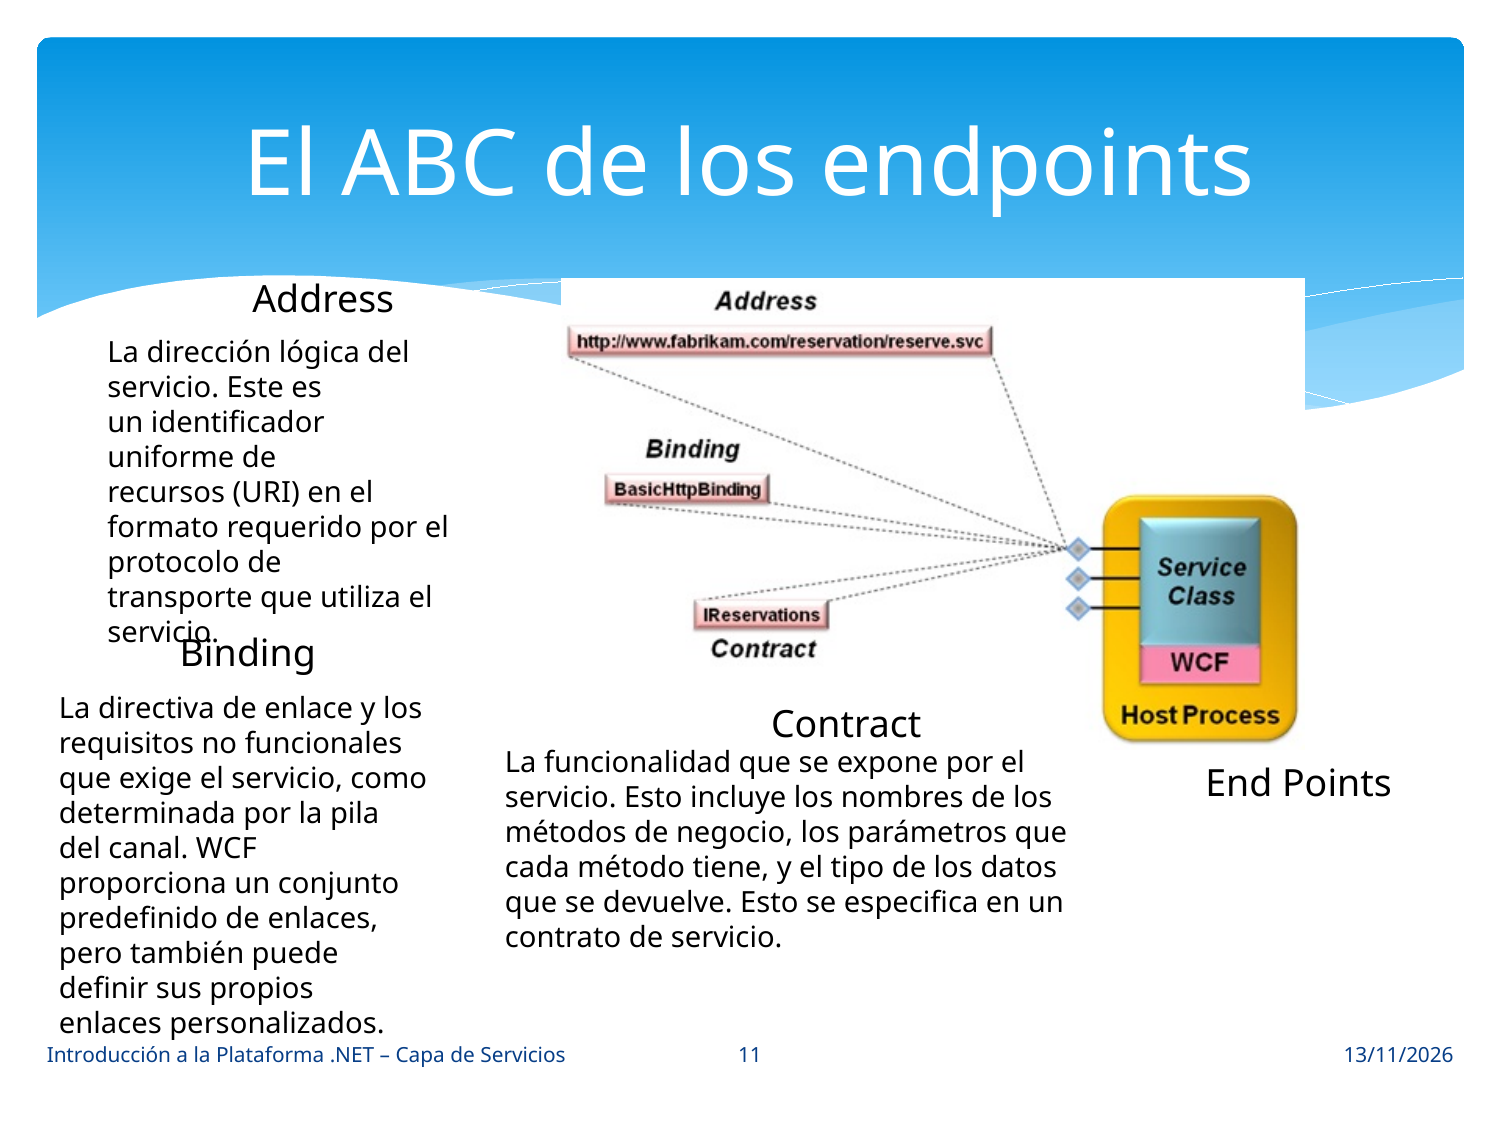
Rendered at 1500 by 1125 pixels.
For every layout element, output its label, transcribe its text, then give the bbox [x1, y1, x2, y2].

text_box End Points [1190, 751, 1407, 812]
text_box Address [237, 267, 410, 326]
text_box La dirección lógica del servicio. Este es un identificador uniforme de recursos (URI) en el formato requerido por el protocolo de transporte que utiliza el servicio. [92, 326, 468, 656]
text_box La funcionalidad que se expone por el servicio. Esto incluye los nombres de los métodos de negocio, los parámetros que cada método tiene, y el tipo de los datos que se devuelve. Esto se especifica en un contrato de servicio. [490, 736, 1127, 961]
text_box La directiva de enlace y los requisitos no funcionales que exige el servicio, como determinada por la pila del canal. WCF proporciona un conjunto predefinido de enlaces, pero también puede definir sus propios enlaces personalizados. [44, 682, 443, 1025]
title El ABC de los endpoints [75, 55, 1425, 261]
slide_number 11 [654, 1025, 846, 1086]
text_box Binding [164, 656, 331, 682]
footer Introducción a la Plataforma .NET – Capa de Servicios [31, 1025, 653, 1086]
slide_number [847, 1025, 1469, 1086]
picture [560, 278, 1305, 750]
